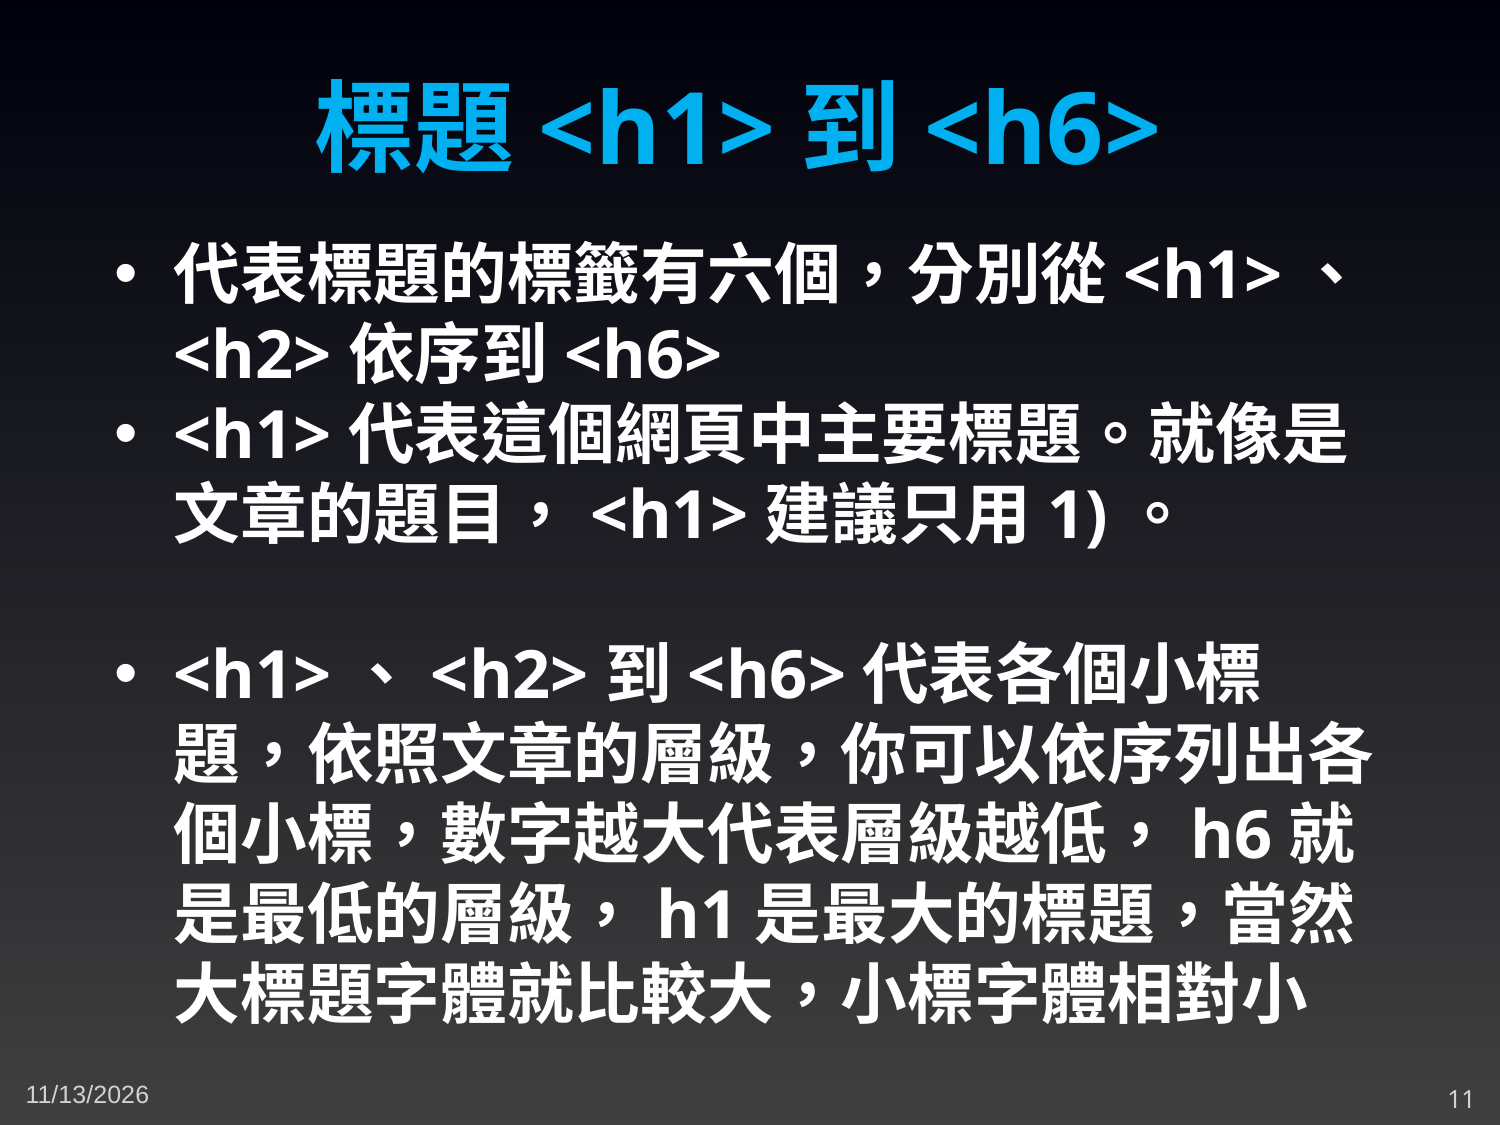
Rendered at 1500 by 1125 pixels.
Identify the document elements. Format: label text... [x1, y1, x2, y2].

text_box 代表標題的標籤有六個，分別從<h1>、<h2>依序到<h6> <h1>代表這個網頁中主要標題。就像是文章的題目，<h1>建議只用1)。 <h1>、<h2>到<h6>代表各個小標題，依照文章的層級，你可以依序列出各個小標，數字越大代表層級越低，h6就是最低的層級，h1是最大的標題，當然大標題字體就比較大，小標字體相對小 [99, 224, 1400, 1040]
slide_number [10, 1075, 411, 1117]
text_box 標題<h1>到<h6> [300, 37, 1225, 200]
slide_number 11 [1340, 1075, 1491, 1117]
